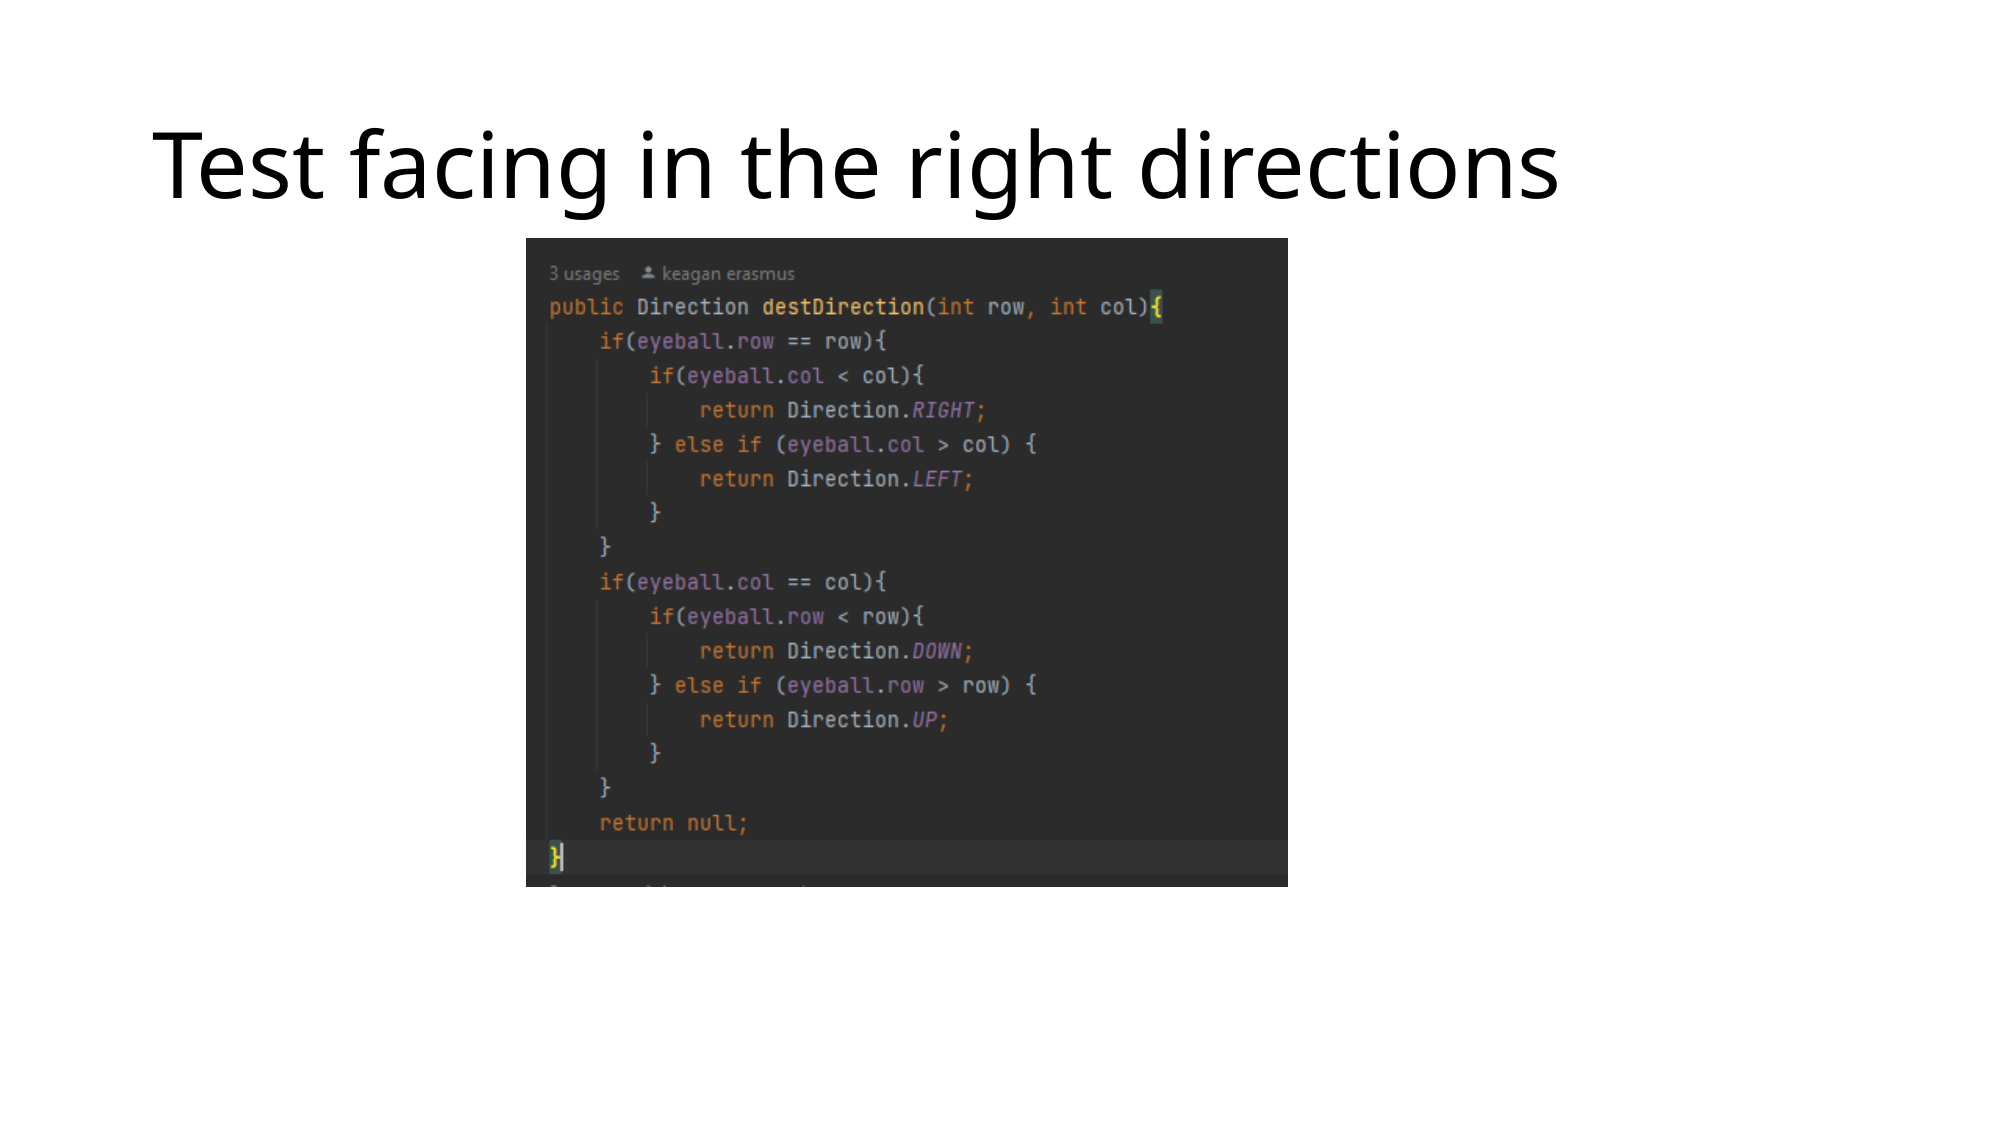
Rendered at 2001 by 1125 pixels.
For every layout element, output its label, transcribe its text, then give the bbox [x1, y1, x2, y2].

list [526, 238, 1288, 887]
title Test facing in the right directions [137, 59, 1863, 278]
